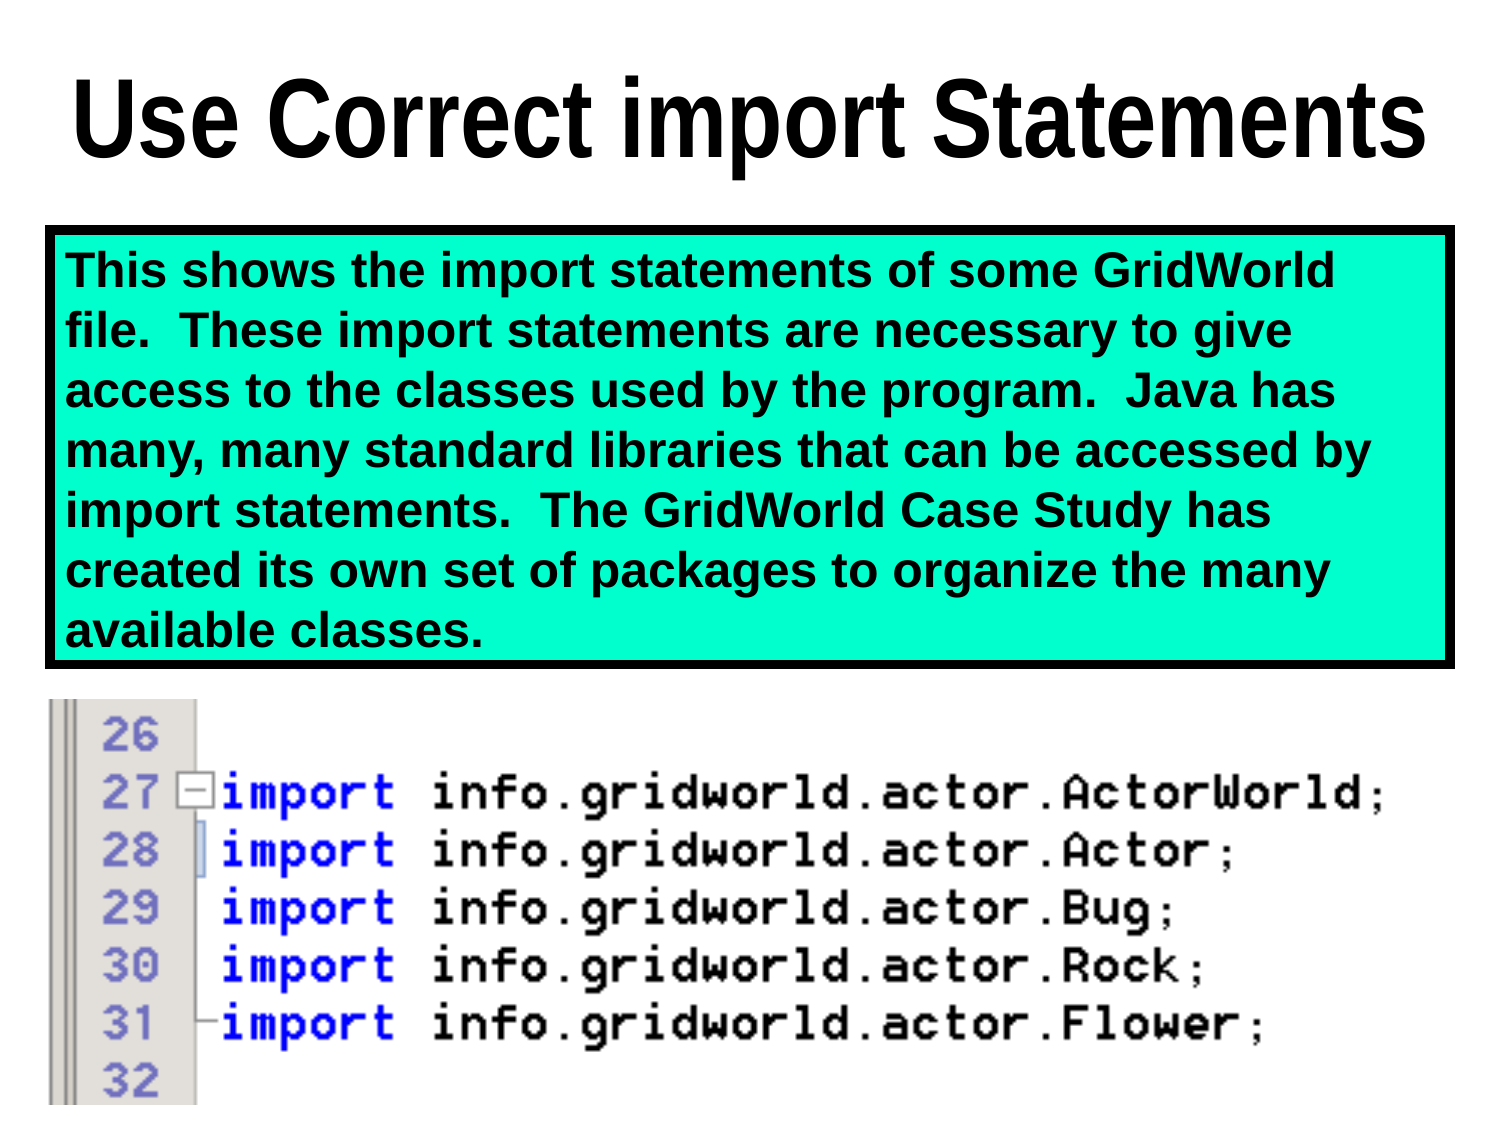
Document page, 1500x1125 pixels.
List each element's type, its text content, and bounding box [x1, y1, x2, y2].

text_box This shows the import statements of some GridWorld file. These import statements are necessary to give access to the classes used by the program. Java has many, many standard libraries that can be accessed by import statements. The GridWorld Case Study has created its own set of packages to organize the many available classes. [50, 229, 1450, 665]
picture [37, 699, 1451, 1105]
title Use Correct import Statements [0, 0, 1500, 225]
